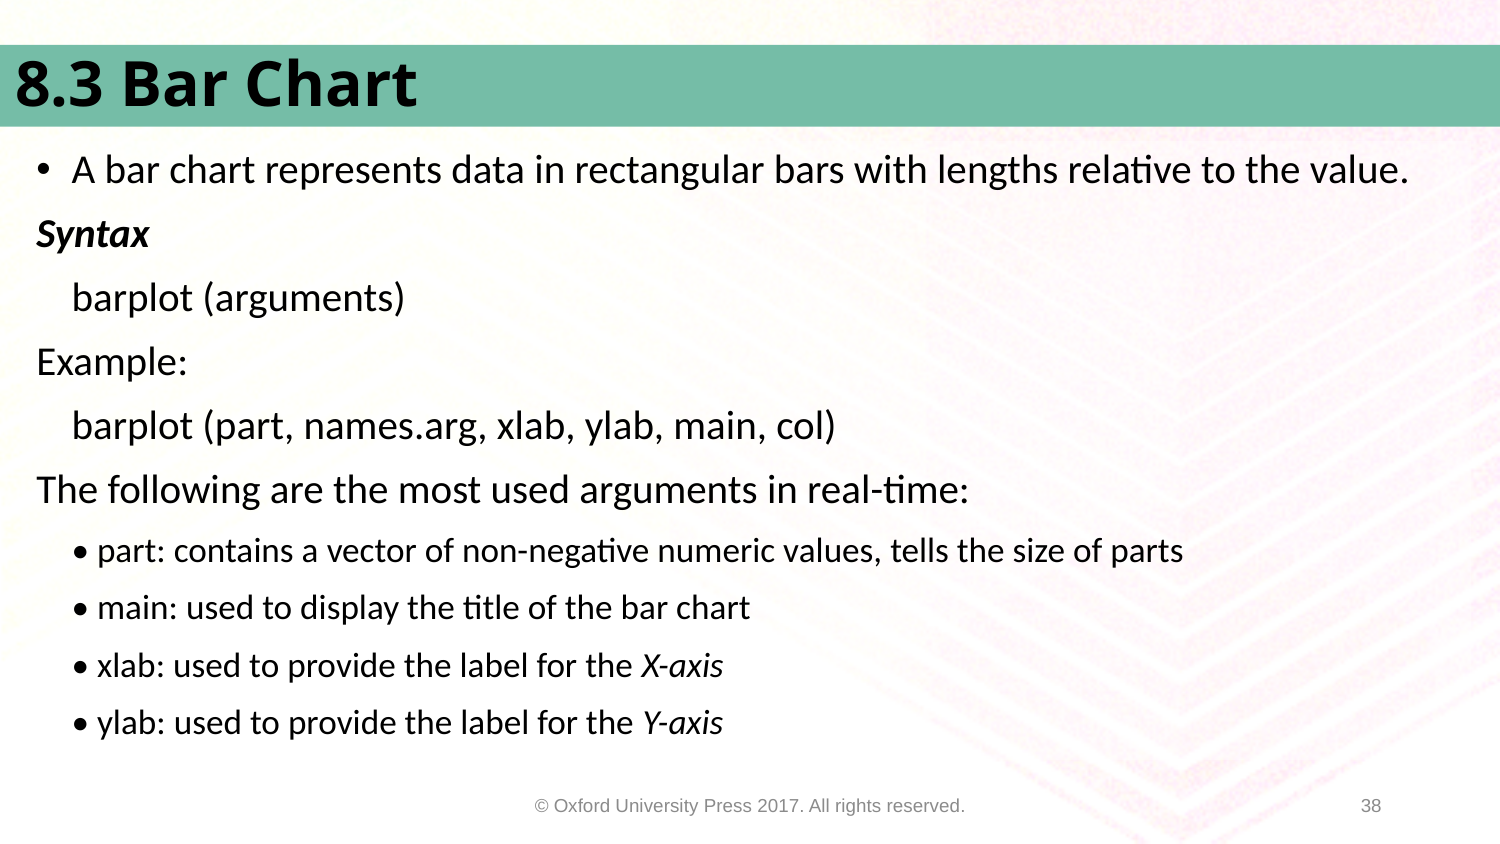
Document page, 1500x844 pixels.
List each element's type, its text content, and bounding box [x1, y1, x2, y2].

slide_number 13 [1059, 782, 1397, 827]
footer © Oxford University Press 2017. All rights reserved. [496, 782, 1004, 827]
title 8.3 Bar Chart [0, 44, 1500, 127]
list A bar chart represents data in rectangular bars with lengths relative to the value. Syntax barplot (arguments) Example: barplot (part, names.arg, xlab, ylab, main, col) The following are the most used arguments in real-time: • part: contains a vector of non-negative numeric values, tells the size of parts • main: used to display the title of the bar chart • xlab: used to provide the label for the X-axis • ylab: used to provide the label for the Y-axis [21, 141, 1472, 760]
